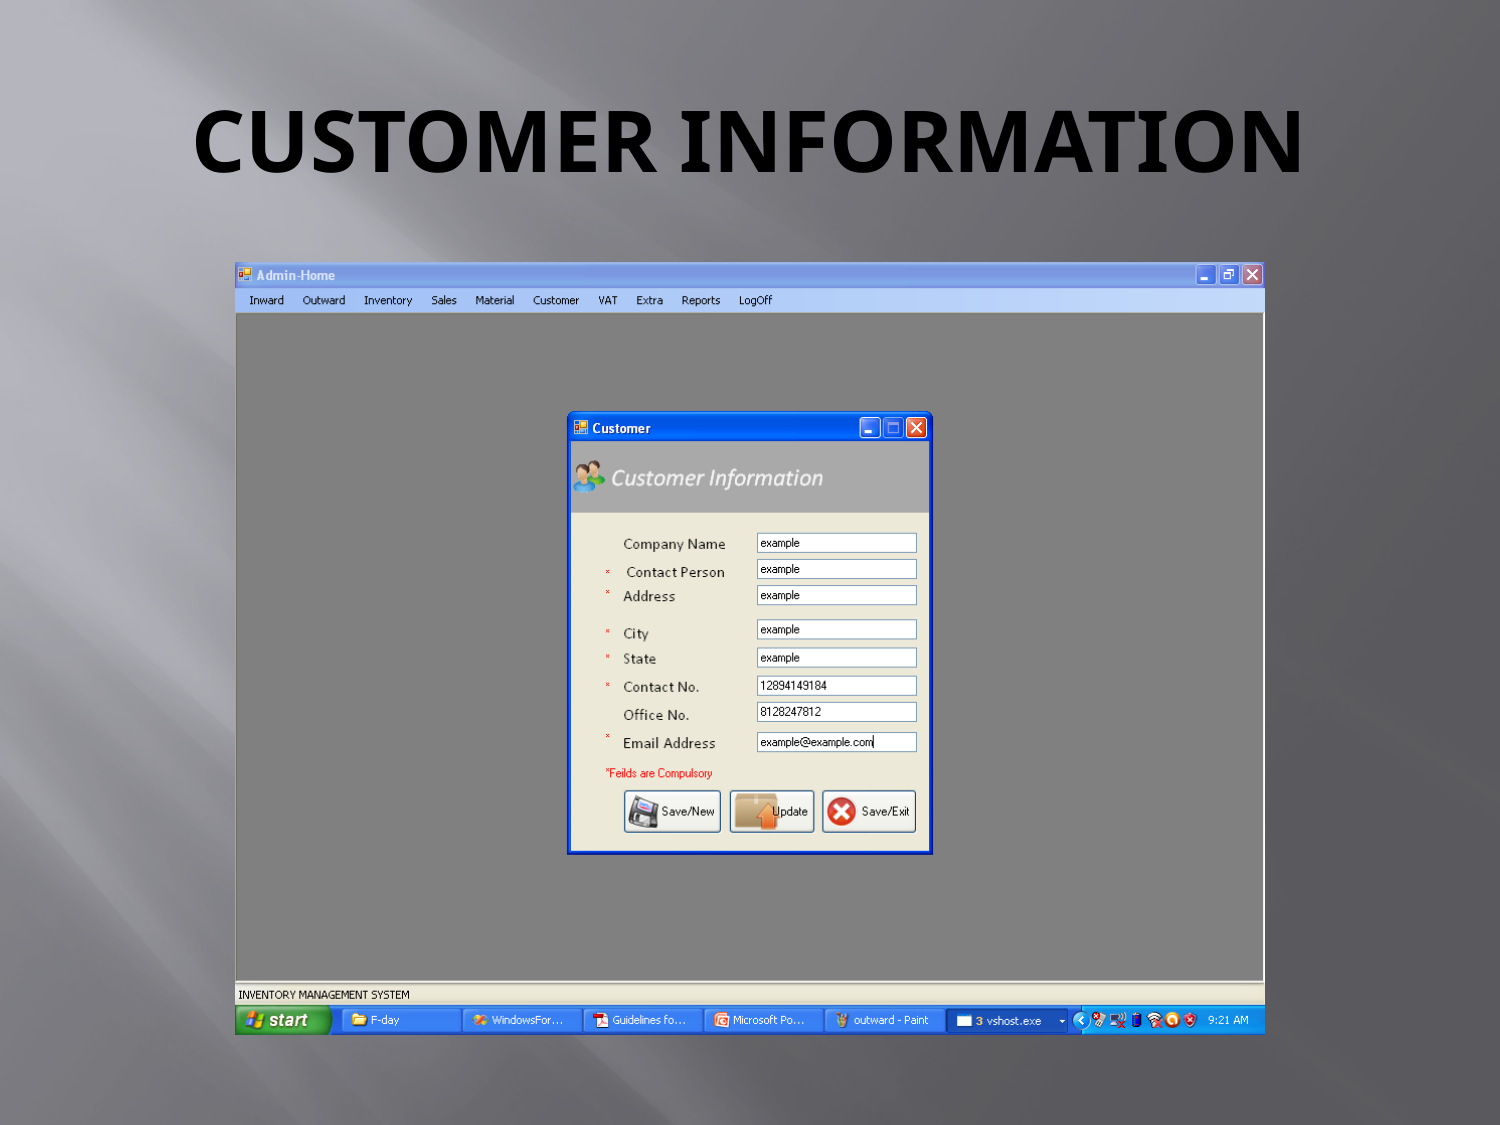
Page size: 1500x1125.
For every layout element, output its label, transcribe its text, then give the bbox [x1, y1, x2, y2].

title CUSTOMER INFORMATION [75, 45, 1425, 233]
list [234, 262, 1266, 1036]
